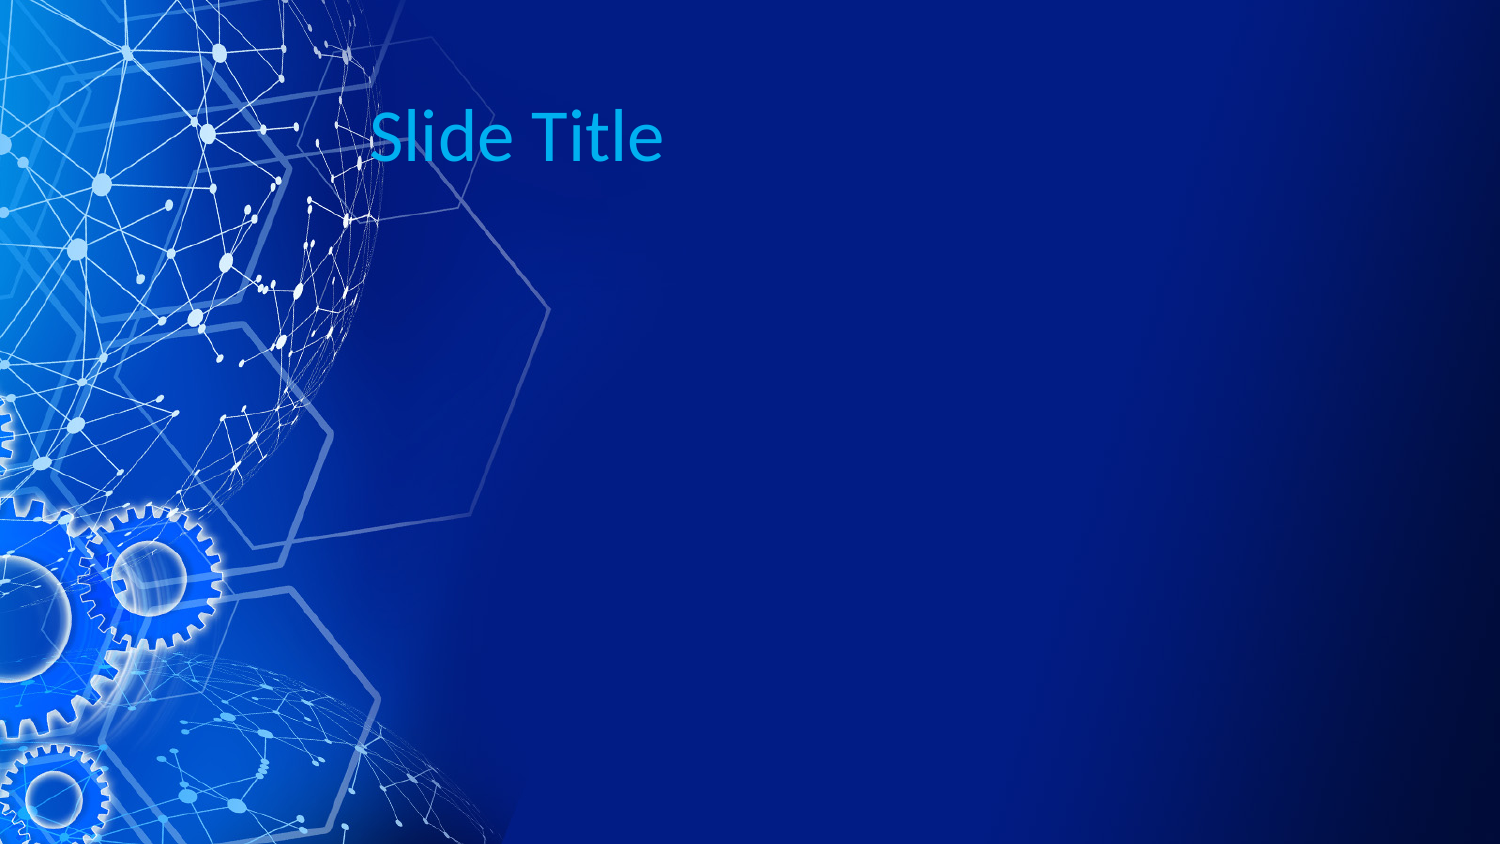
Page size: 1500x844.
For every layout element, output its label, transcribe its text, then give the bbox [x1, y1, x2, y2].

title Slide Title [354, 71, 1430, 191]
picture [0, 0, 1500, 844]
